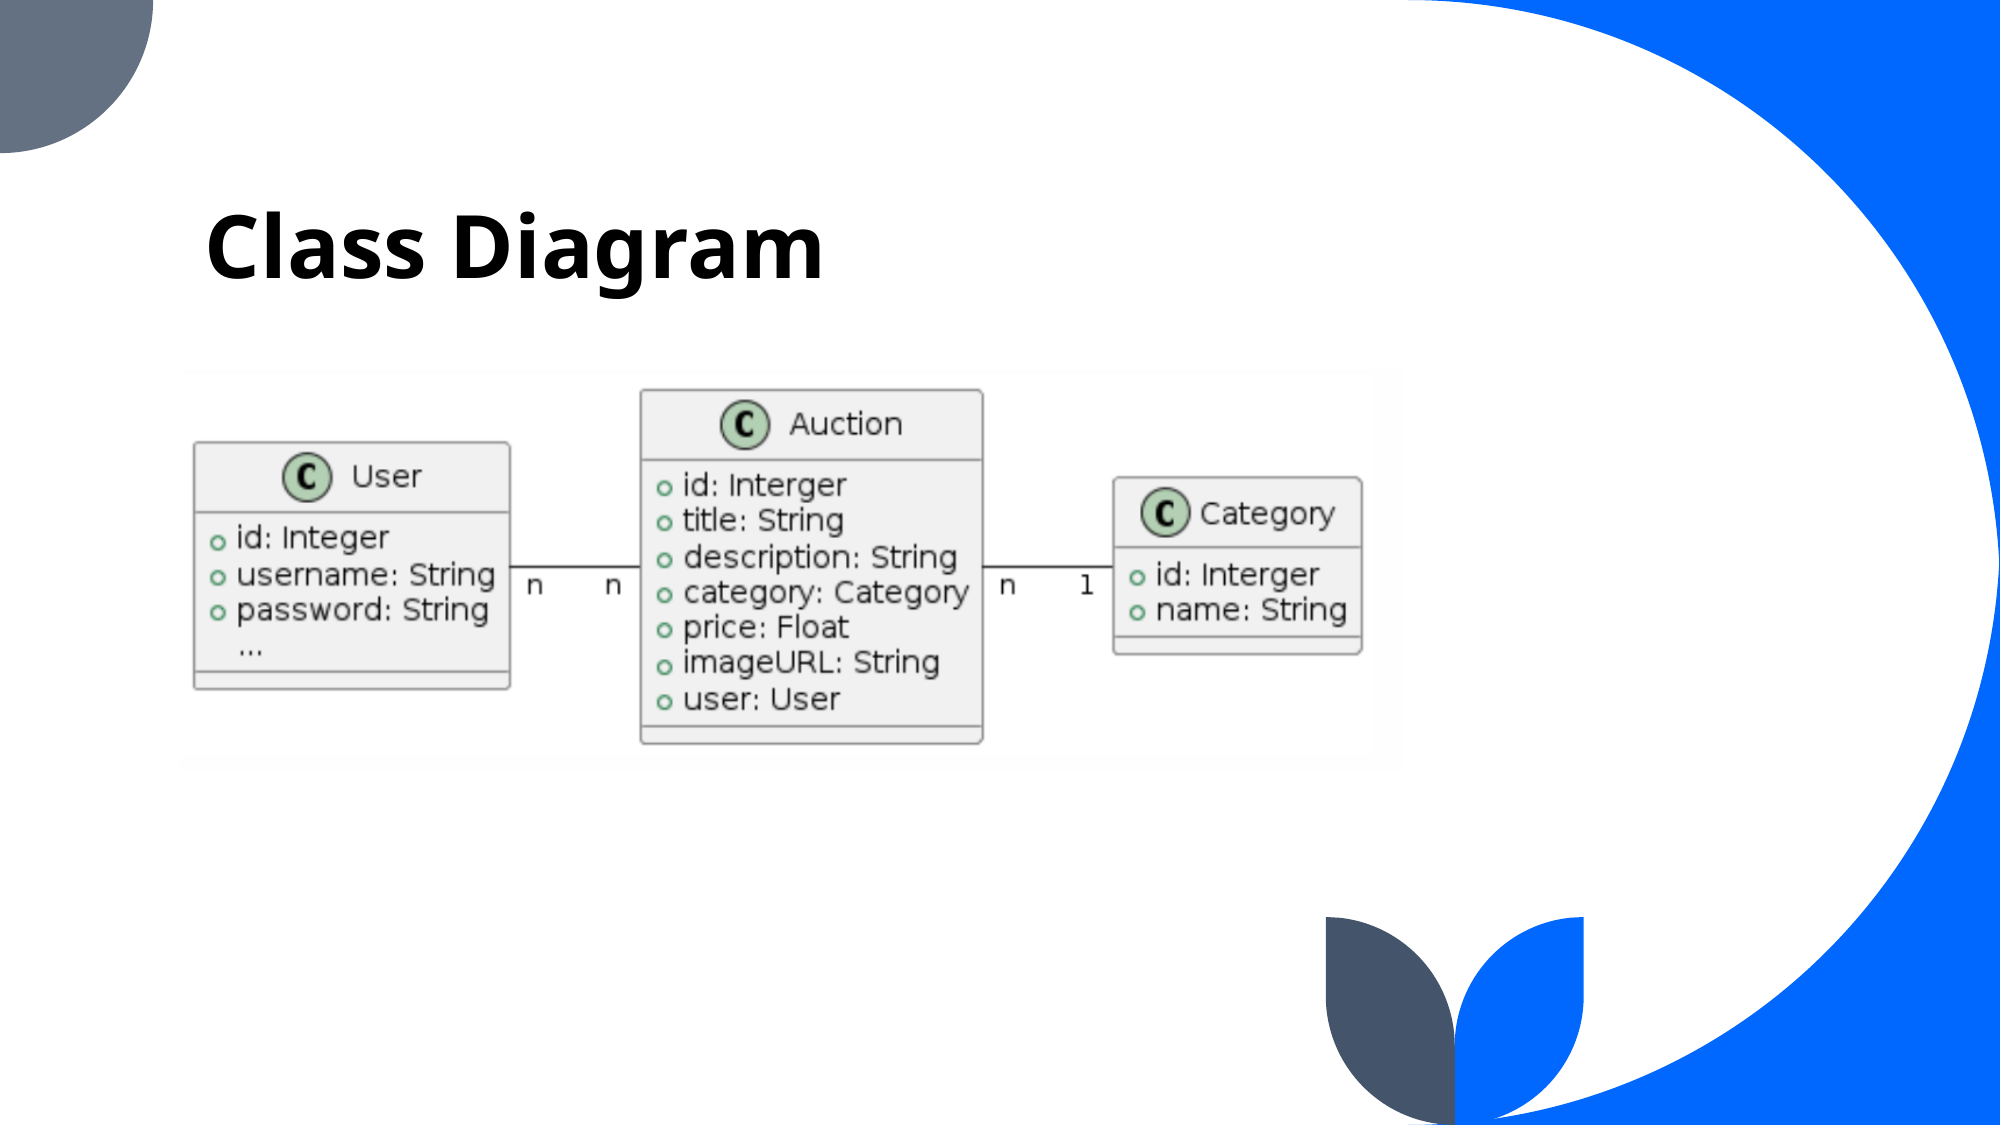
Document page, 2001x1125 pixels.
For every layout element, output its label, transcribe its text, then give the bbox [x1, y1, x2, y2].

picture [179, 369, 1403, 771]
title Class Diagram [190, 16, 1795, 303]
